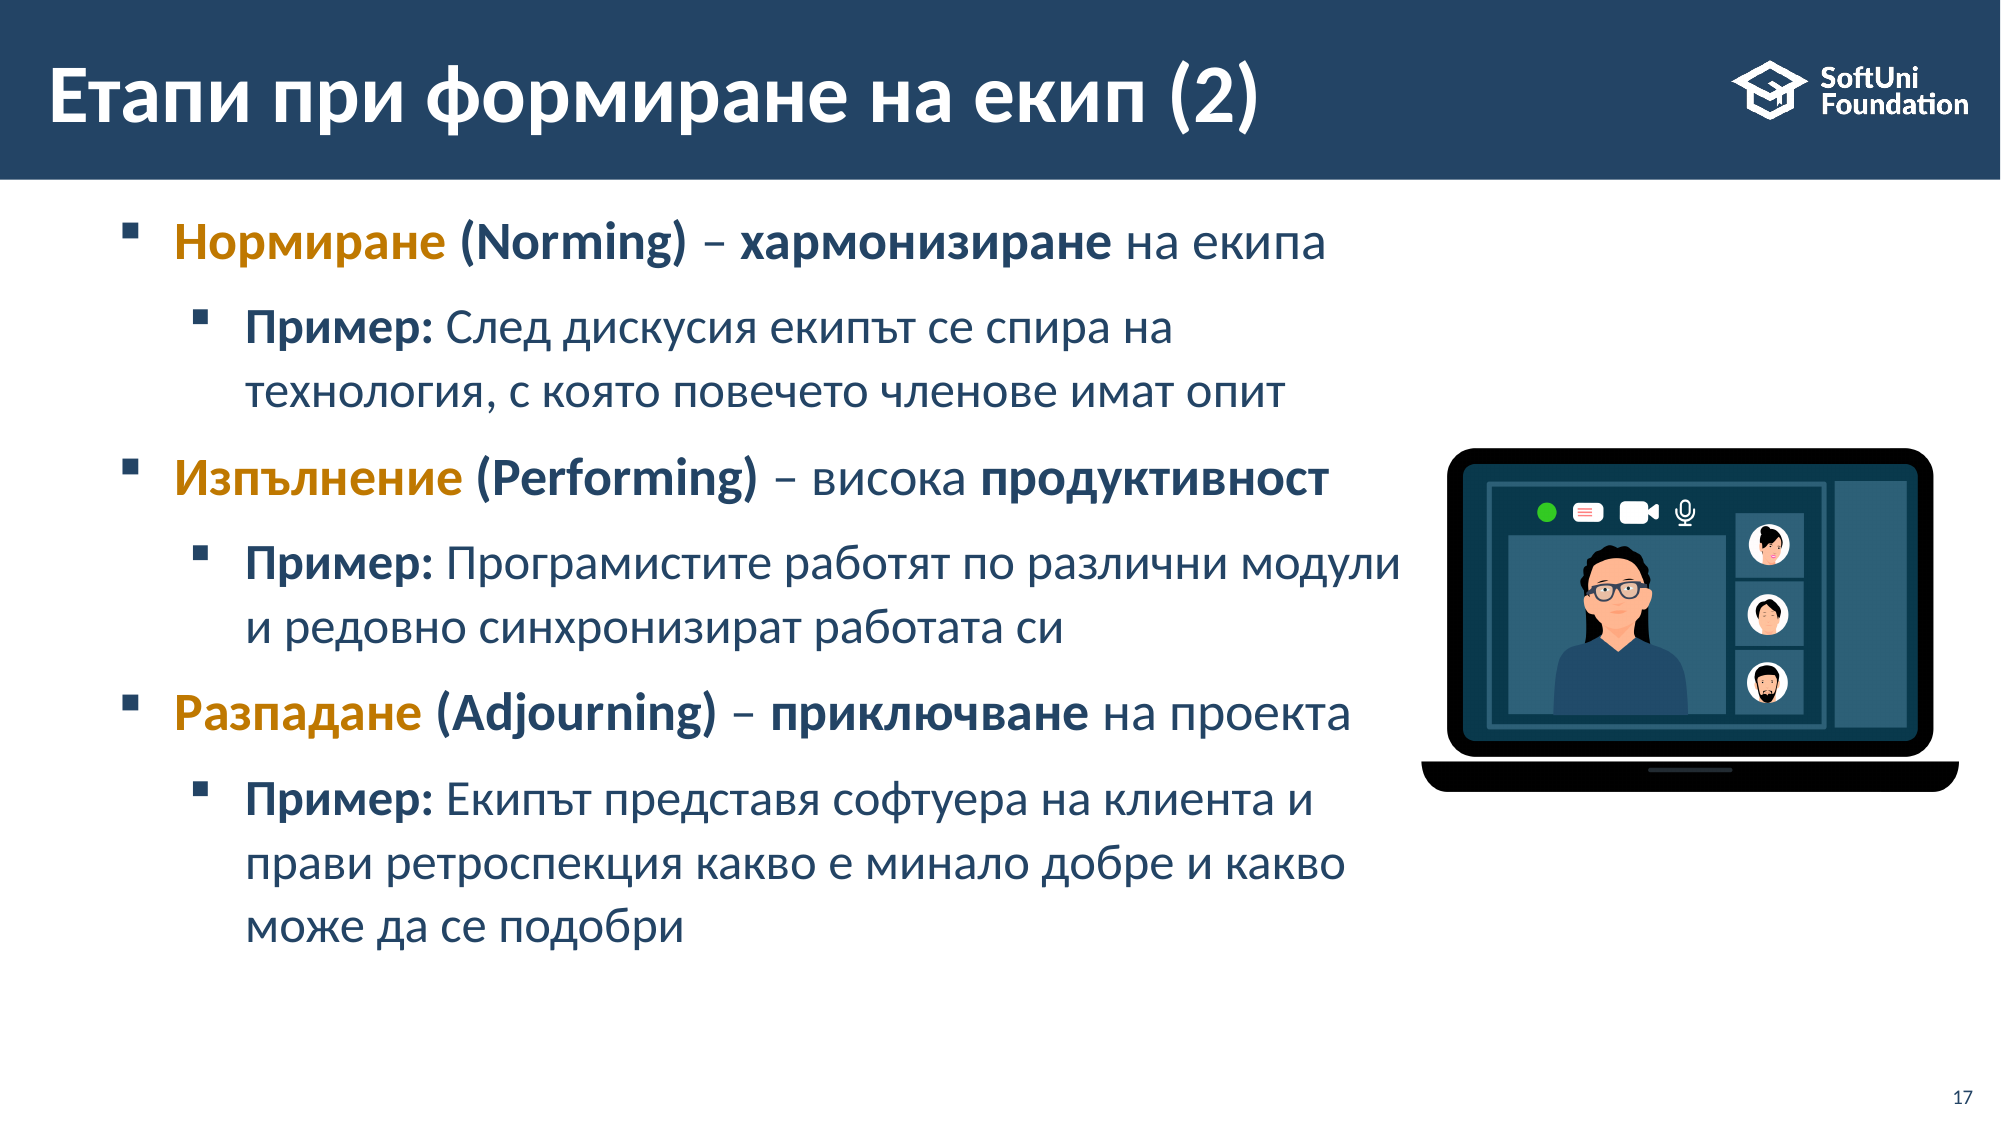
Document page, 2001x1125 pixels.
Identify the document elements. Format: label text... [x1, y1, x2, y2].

picture [1731, 60, 1968, 120]
list Нормиране (Norming) – хармонизиране на екипа Пример: След дискусия екипът се спира на технология, с която повечето членове имат опит Изпълнение (Performing) – висока продуктивност Пример: Програмистите работят по различни модули и редовно синхронизират работата си Разпадане (Adjourning) – приключване на проекта Пример: Екипът представя софтуера на клиента и прави ретроспекция какво е минало добре и какво може да се подобри [31, 196, 1422, 1104]
title Етапи при формиране на екип (2) [31, 16, 1716, 162]
picture [1421, 448, 1959, 792]
slide_number 17 [1927, 1067, 1989, 1117]
